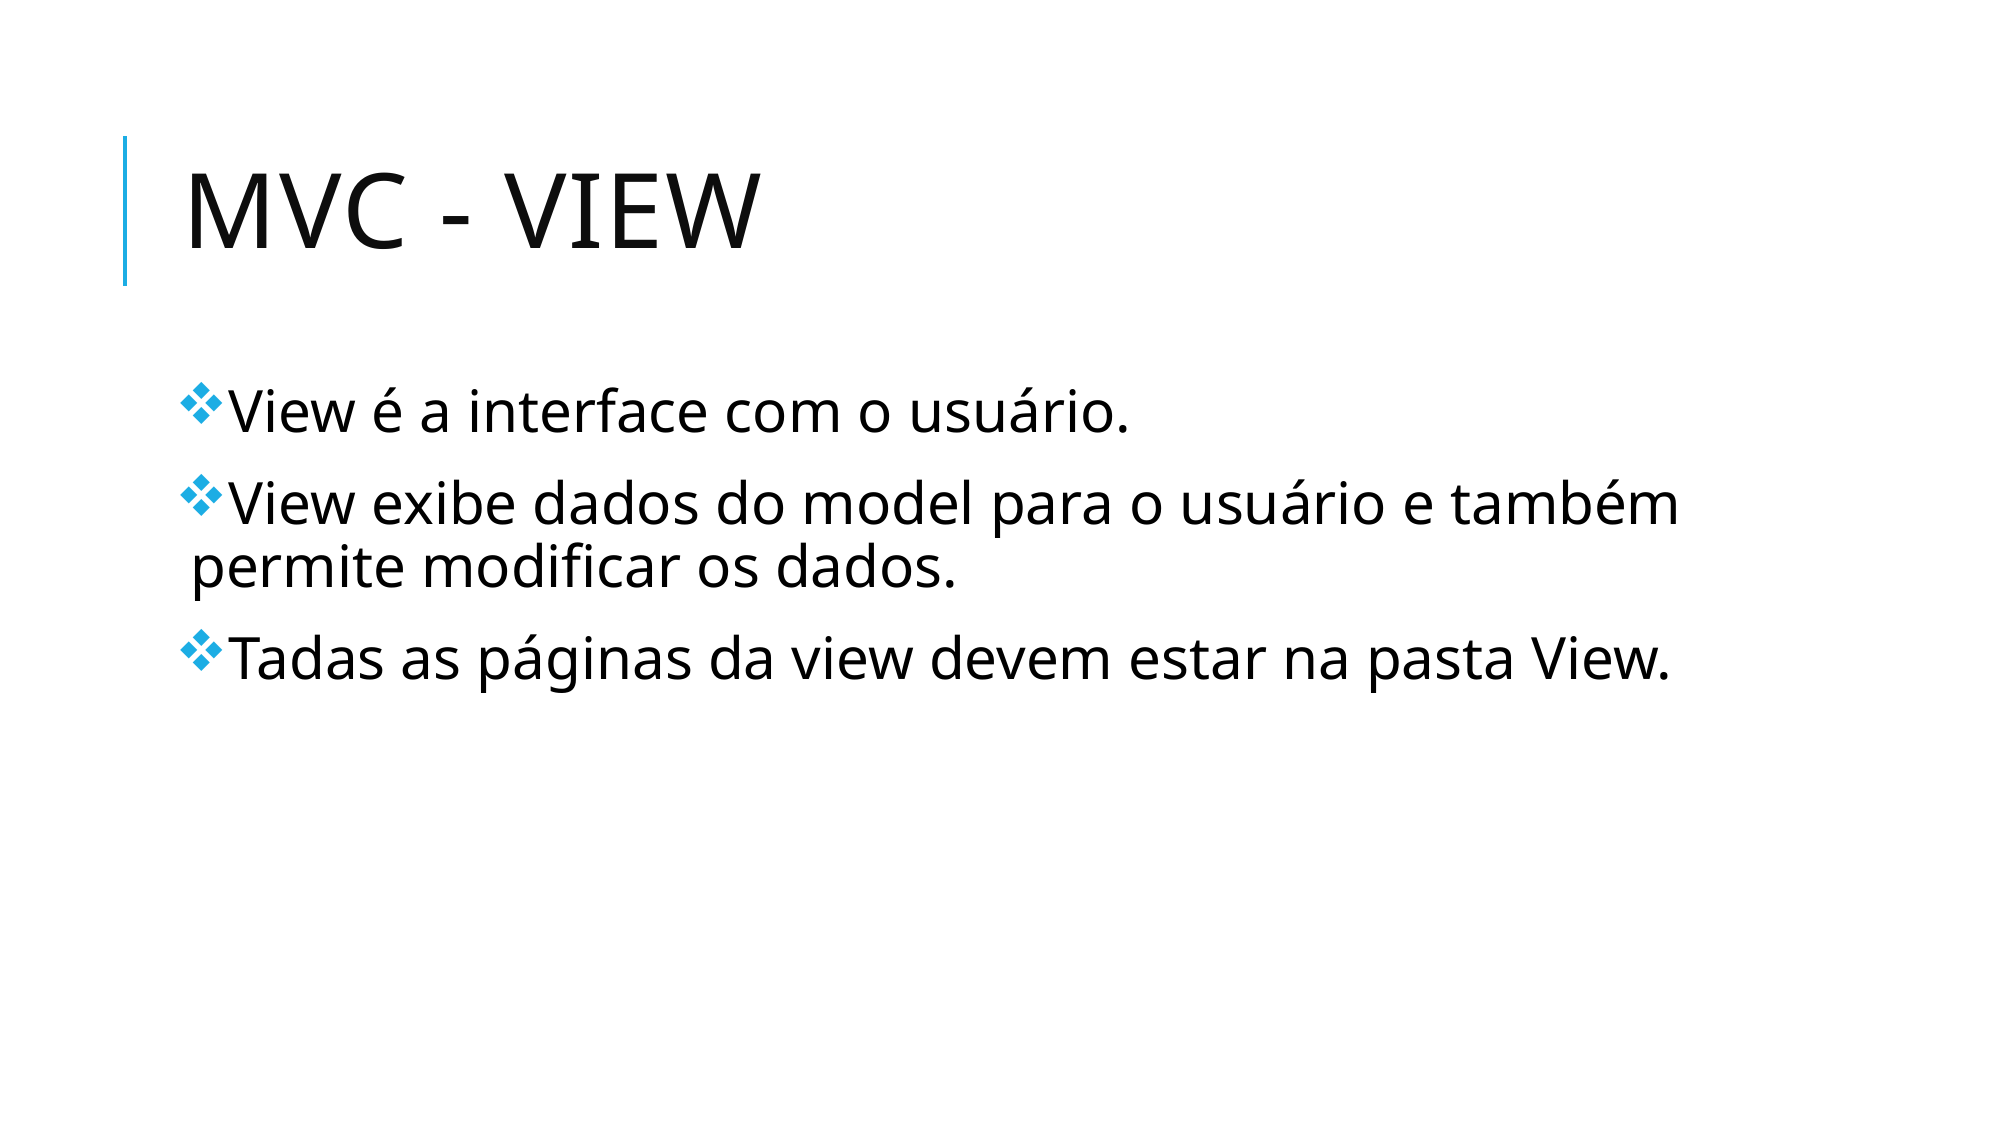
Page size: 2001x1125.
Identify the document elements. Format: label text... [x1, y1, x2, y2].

list View é a interface com o usuário. View exibe dados do model para o usuário e também permite modificar os dados. Tadas as páginas da view devem estar na pasta View. [168, 375, 1763, 1035]
title Mvc - view [168, 96, 1763, 342]
